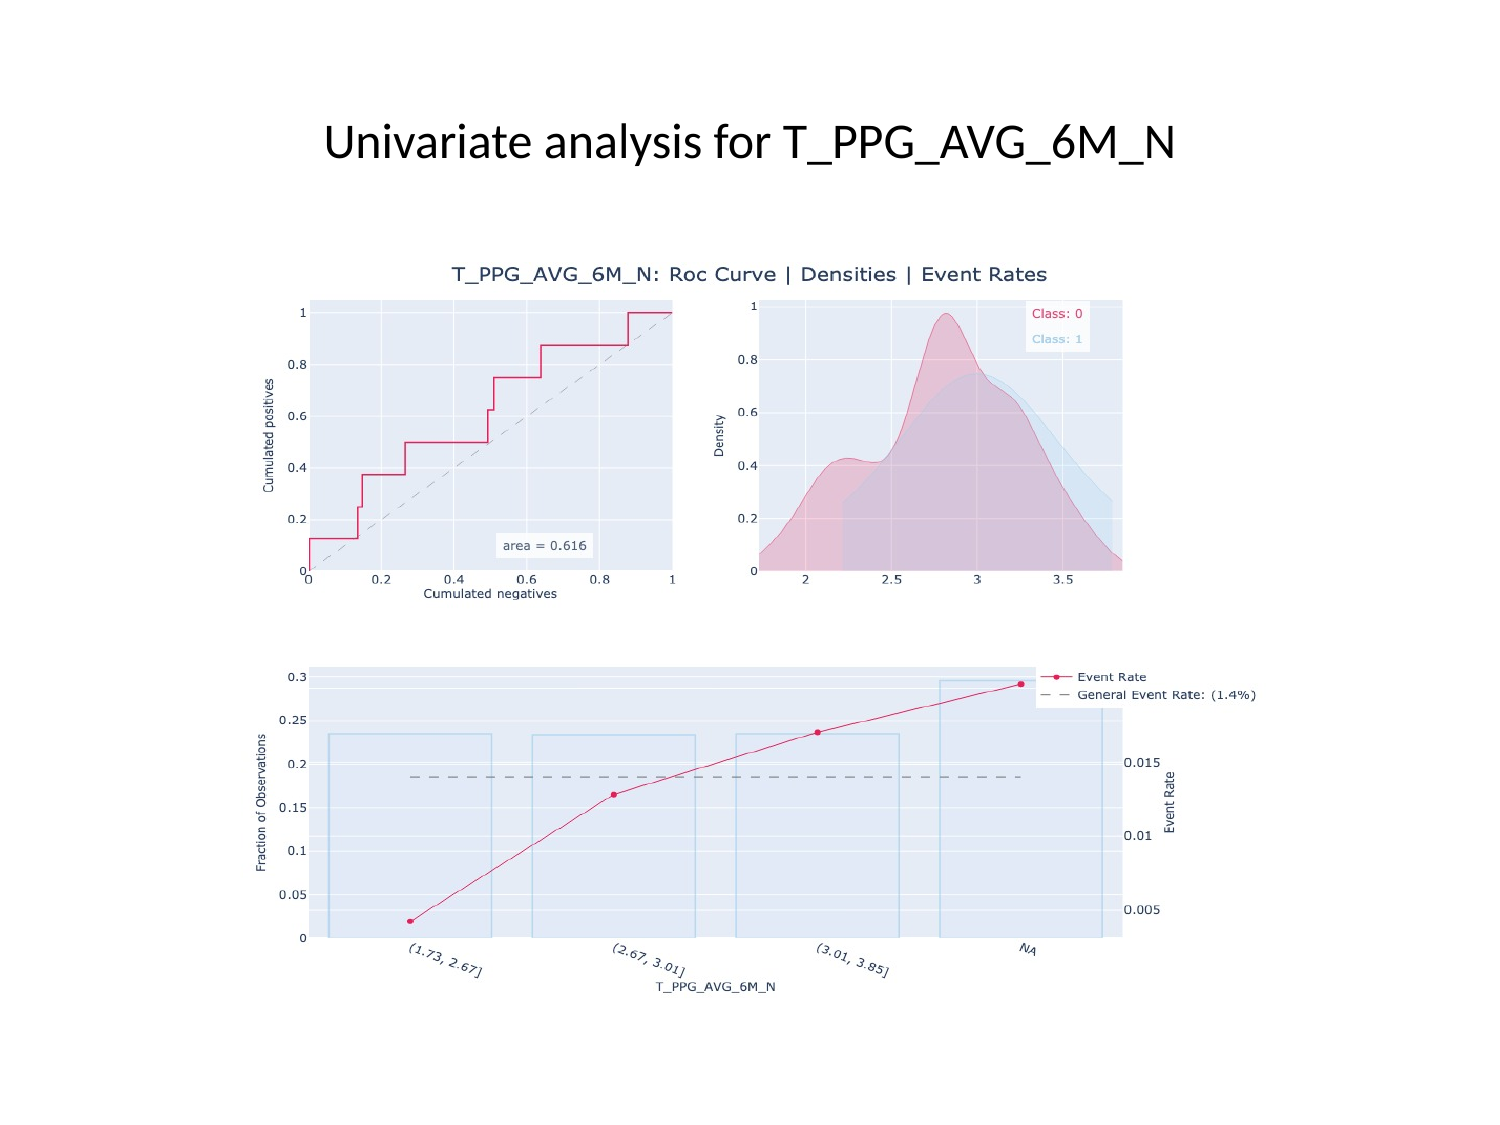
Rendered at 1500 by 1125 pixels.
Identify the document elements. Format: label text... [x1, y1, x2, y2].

title Univariate analysis for T_PPG_AVG_6M_N [75, 45, 1425, 233]
picture [224, 262, 1276, 1013]
